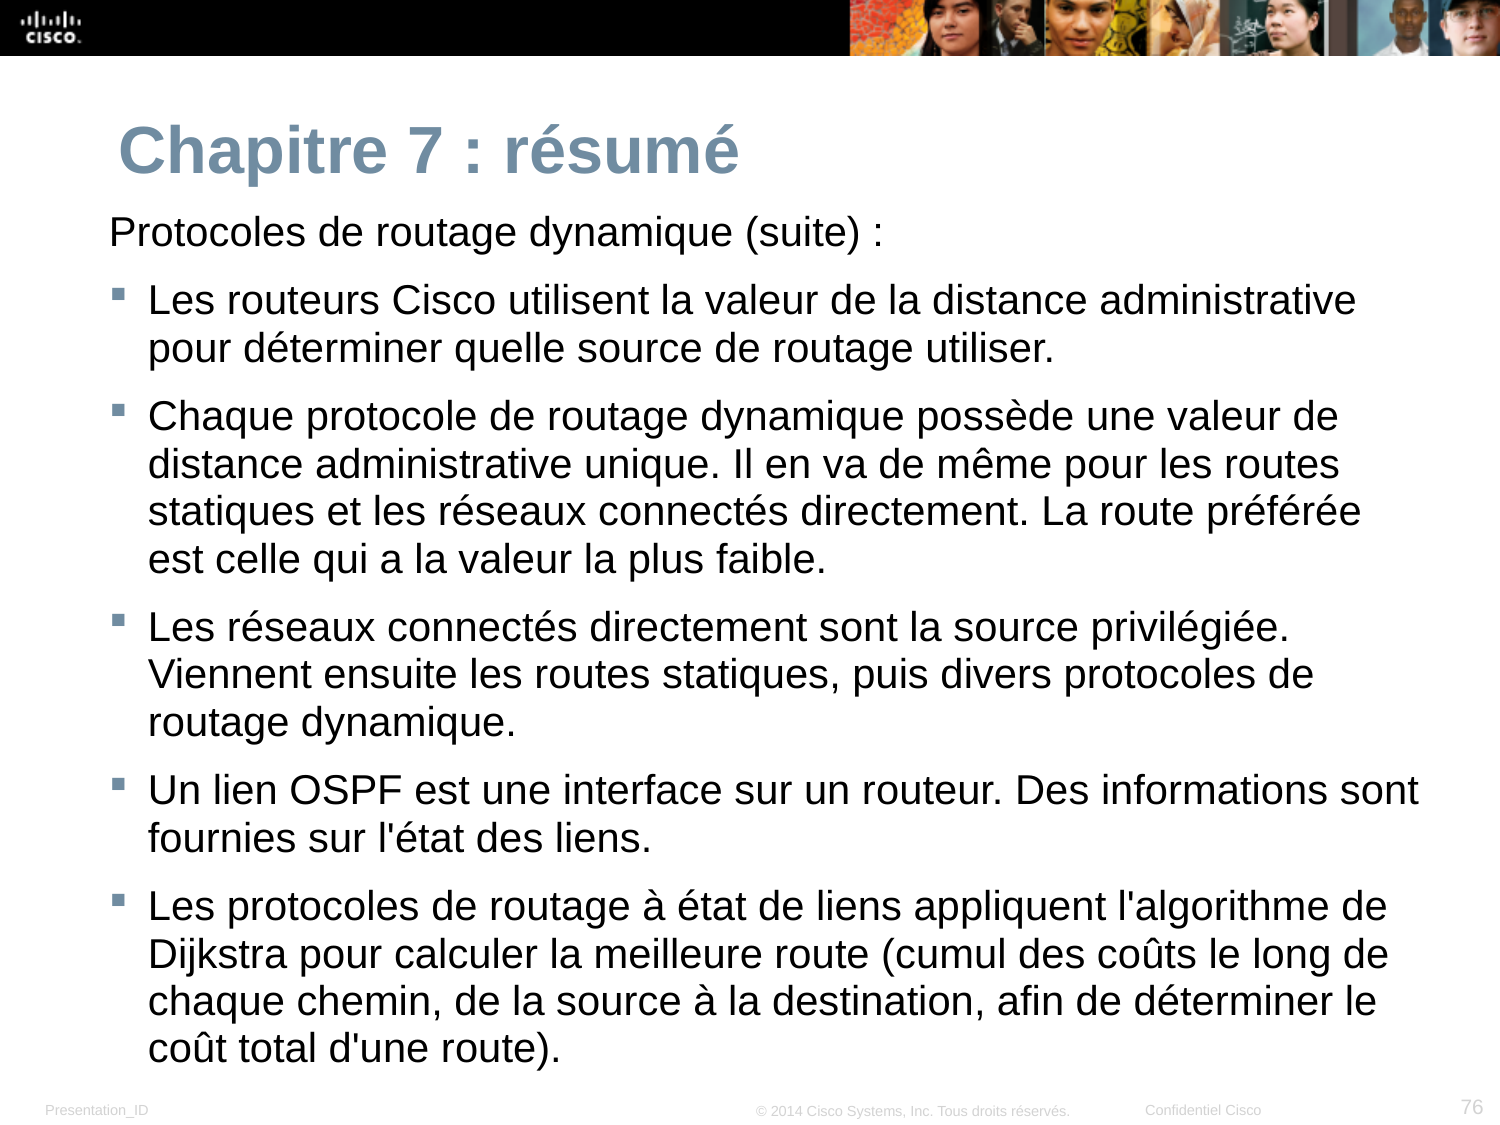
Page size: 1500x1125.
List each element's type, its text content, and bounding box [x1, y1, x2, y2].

list Protocoles de routage dynamique (suite) : Les routeurs Cisco utilisent la valeur de la distance administrative pour déterminer quelle source de routage utiliser. Chaque protocole de routage dynamique possède une valeur de distance administrative unique. Il en va de même pour les routes statiques et les réseaux connectés directement. La route préférée est celle qui a la valeur la plus faible. Les réseaux connectés directement sont la source privilégiée. Viennent ensuite les routes statiques, puis divers protocoles de routage dynamique. Un lien OSPF est une interface sur un routeur. Des informations sont fournies sur l'état des liens. Les protocoles de routage à état de liens appliquent l'algorithme de Dijkstra pour calculer la meilleure route (cumul des coûts le long de chaque chemin, de la source à la destination, afin de déterminer le coût total d'une route). [95, 201, 1439, 1111]
picture [0, 0, 1500, 56]
title Chapitre 7 : résumé [104, 56, 1442, 195]
